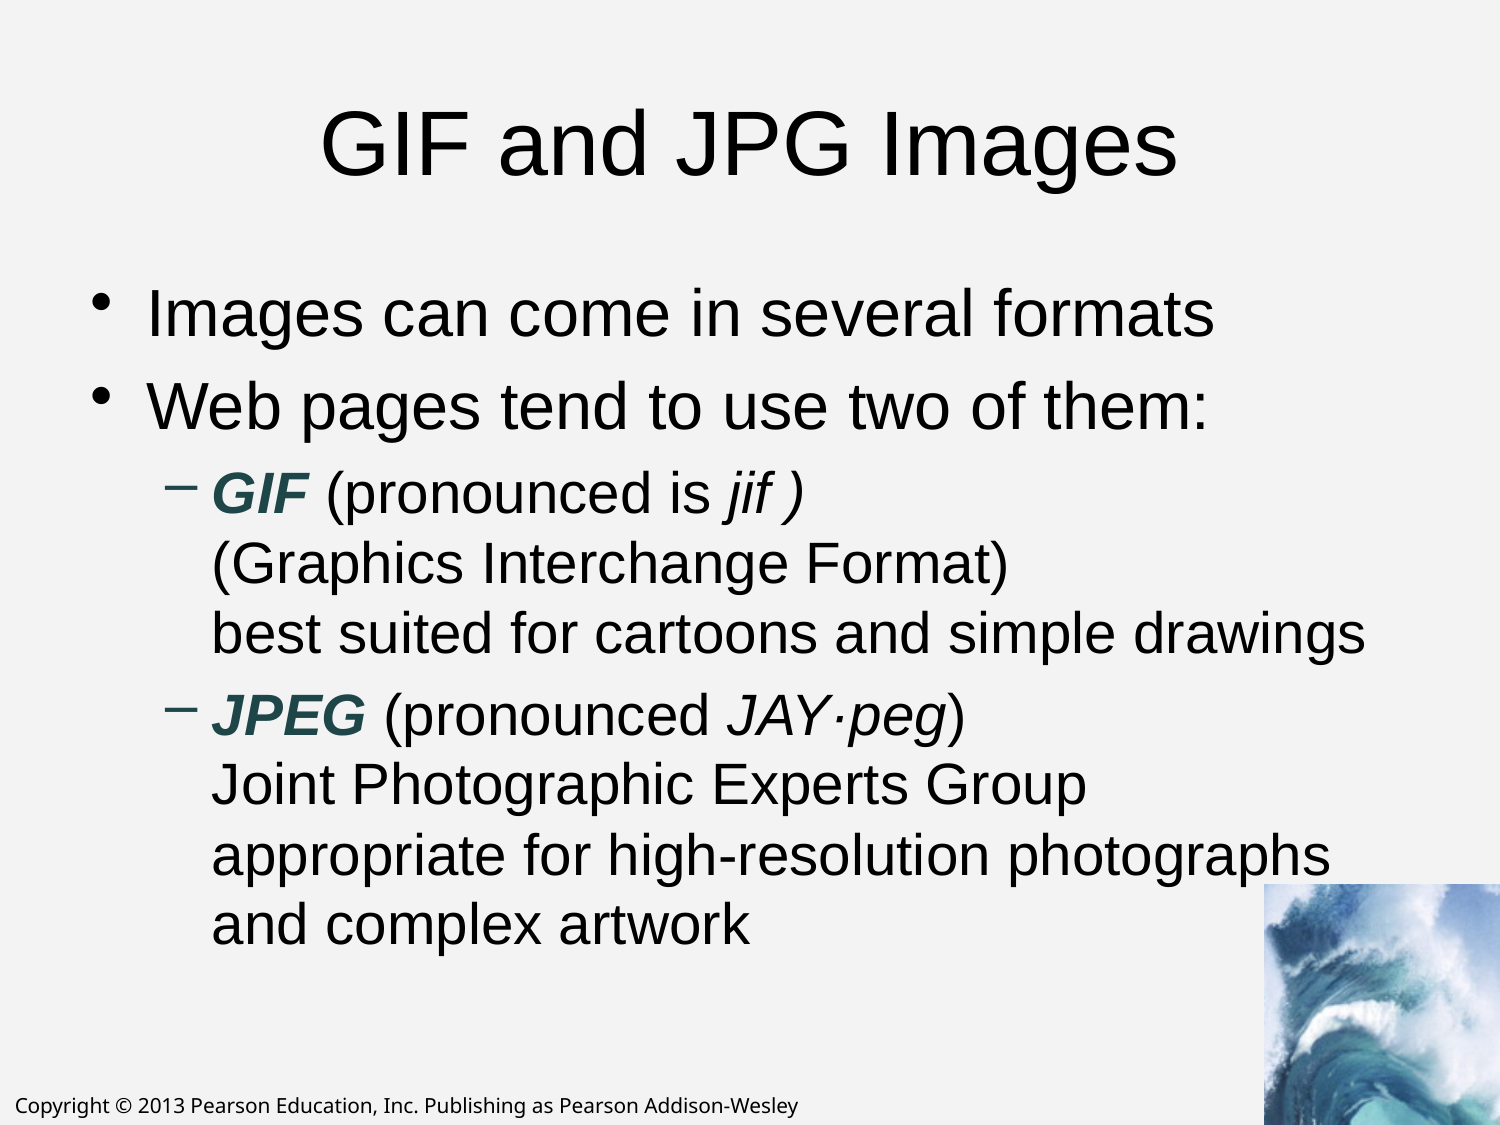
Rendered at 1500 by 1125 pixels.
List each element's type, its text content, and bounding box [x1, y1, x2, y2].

list Images can come in several formats Web pages tend to use two of them: GIF (pronounced is jif ) (Graphics Interchange Format) best suited for cartoons and simple drawings JPEG (pronounced JAY·peg) Joint Photographic Experts Group appropriate for high-resolution photographs and complex artwork [74, 262, 1426, 1006]
picture [1264, 884, 1500, 1125]
title GIF and JPG Images [74, 44, 1426, 233]
